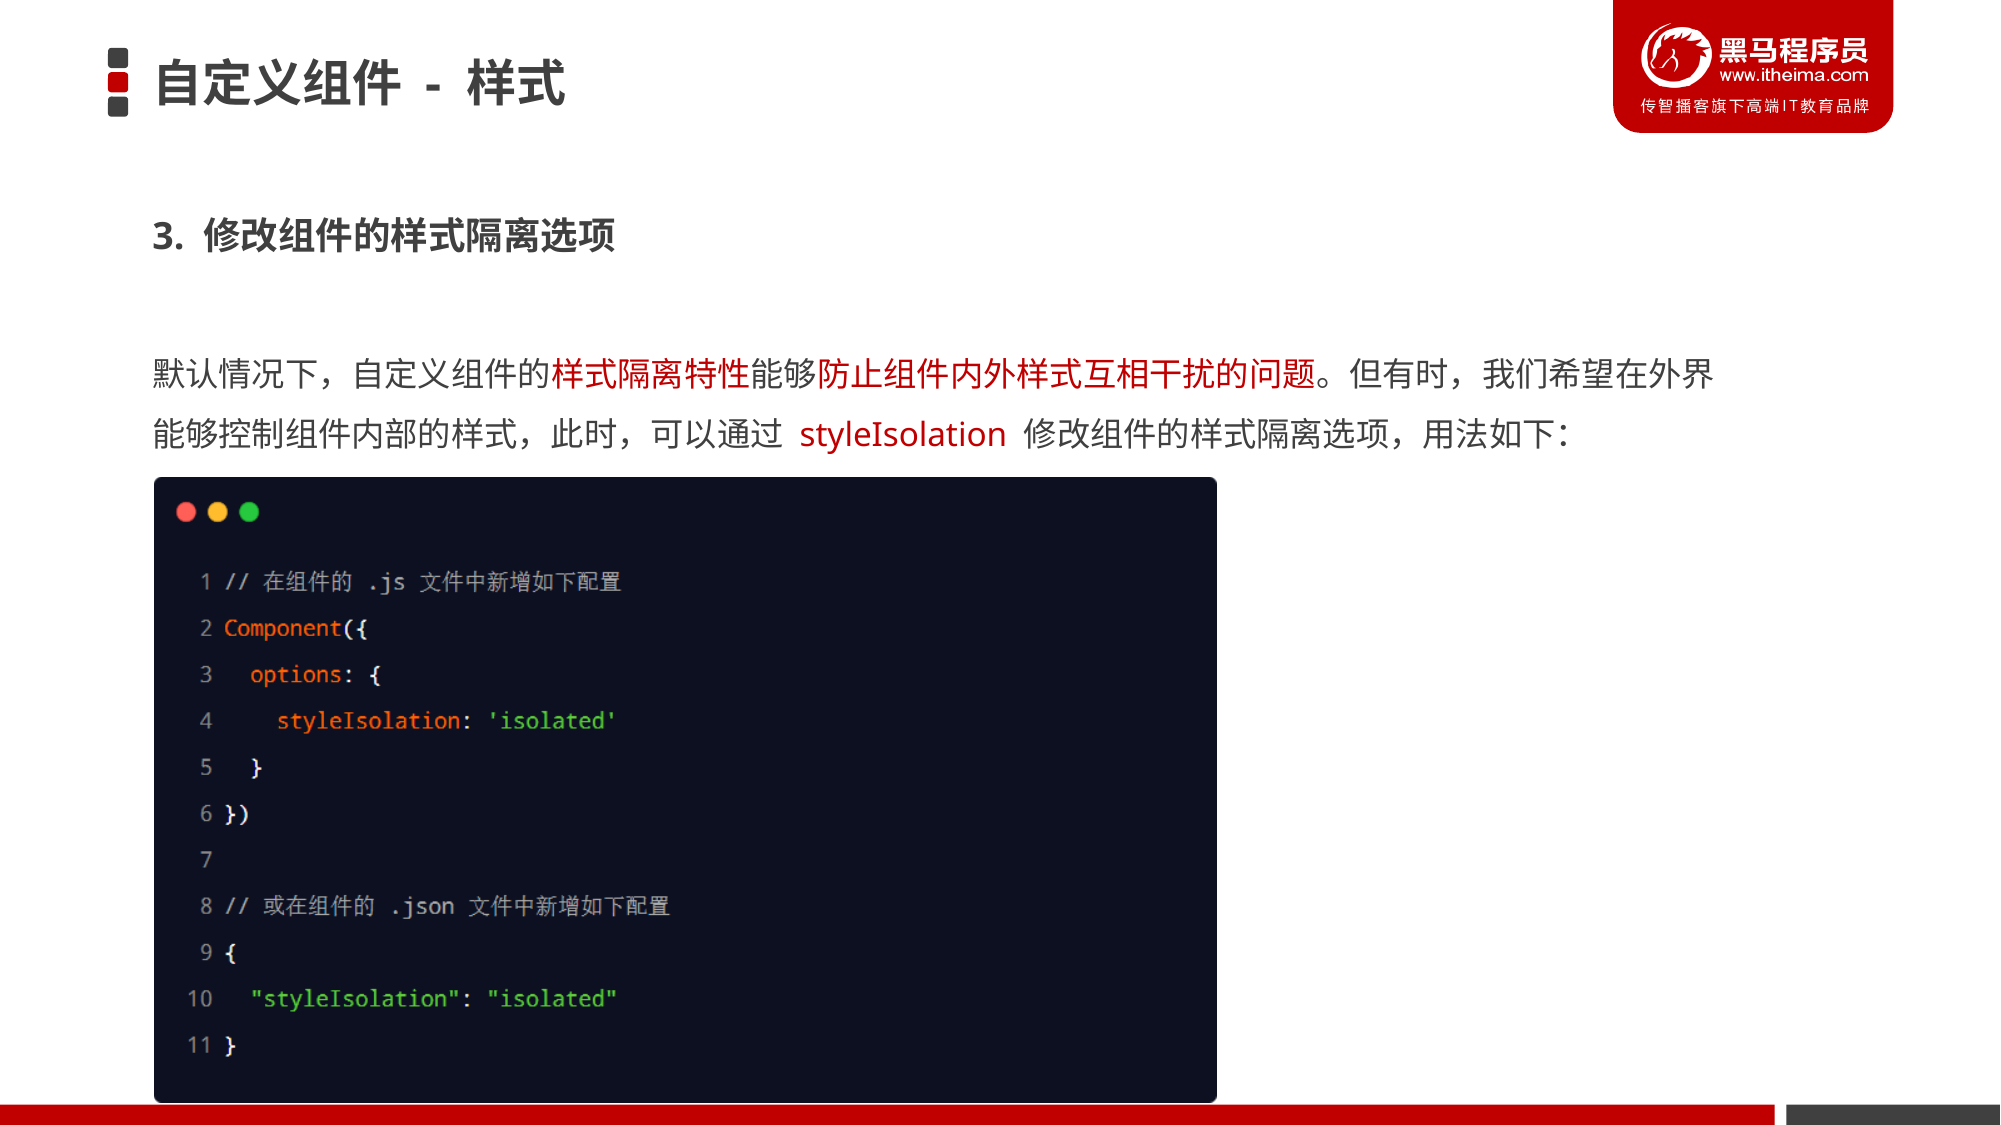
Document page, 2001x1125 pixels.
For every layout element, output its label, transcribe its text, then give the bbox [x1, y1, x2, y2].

title 自定义组件 - 样式 [137, 38, 1577, 124]
list 3. 修改组件的样式隔离选项 [137, 192, 1753, 277]
list 默认情况下，自定义组件的样式隔离特性能够防止组件内外样式互相干扰的问题。但有时，我们希望在外界能够控制组件内部的样式，此时，可以通过 styleIsolation 修改组件的样式隔离选项，用法如下： [137, 326, 1753, 471]
picture [153, 477, 1218, 1104]
picture [1616, 11, 1894, 125]
